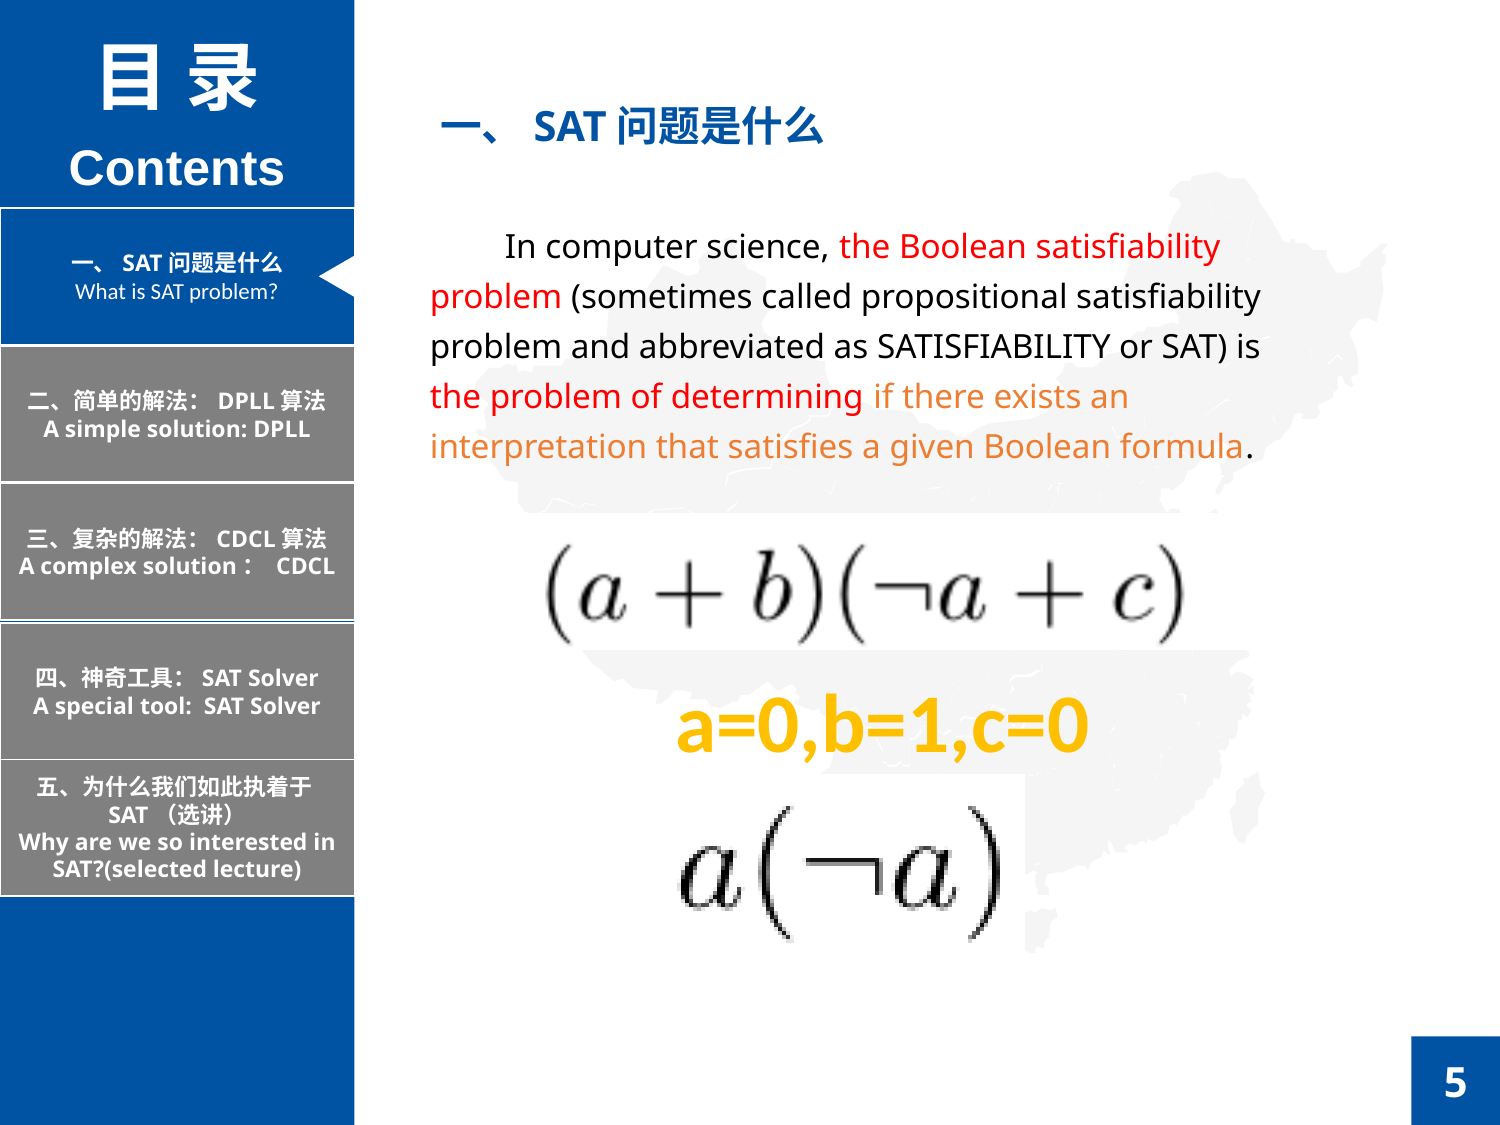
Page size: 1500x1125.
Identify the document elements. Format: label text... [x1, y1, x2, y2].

text_box [316, 253, 356, 299]
text_box 一、SAT问题是什么 [425, 92, 1430, 158]
text_box [0, 896, 355, 1125]
picture [454, 512, 1262, 650]
picture [669, 774, 1025, 976]
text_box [17, 21, 337, 204]
text_box 四、神奇工具：SAT Solver A special tool: SAT Solver [0, 622, 355, 759]
text_box 一、SAT问题是什么 What is SAT problem? [0, 207, 355, 345]
text_box 三、复杂的解法：CDCL算法 A complex solution： CDCL [0, 483, 355, 621]
text_box 5 [1411, 1036, 1500, 1125]
text_box 五、为什么我们如此执着于SAT（选讲） Why are we so interested in SAT?(selected lecture) [0, 759, 355, 896]
text_box In computer science, the Boolean satisfiability problem (sometimes called propositional satisfiability problem and abbreviated as SATISFIABILITY or SAT) is the problem of determining if there exists an interpretation that satisfies a given Boolean formula. [415, 208, 1302, 473]
text_box [0, 0, 355, 207]
text_box a=0,b=1,c=0 [660, 662, 1106, 778]
text_box 二、简单的解法：DPLL算法 A simple solution: DPLL [0, 345, 355, 483]
